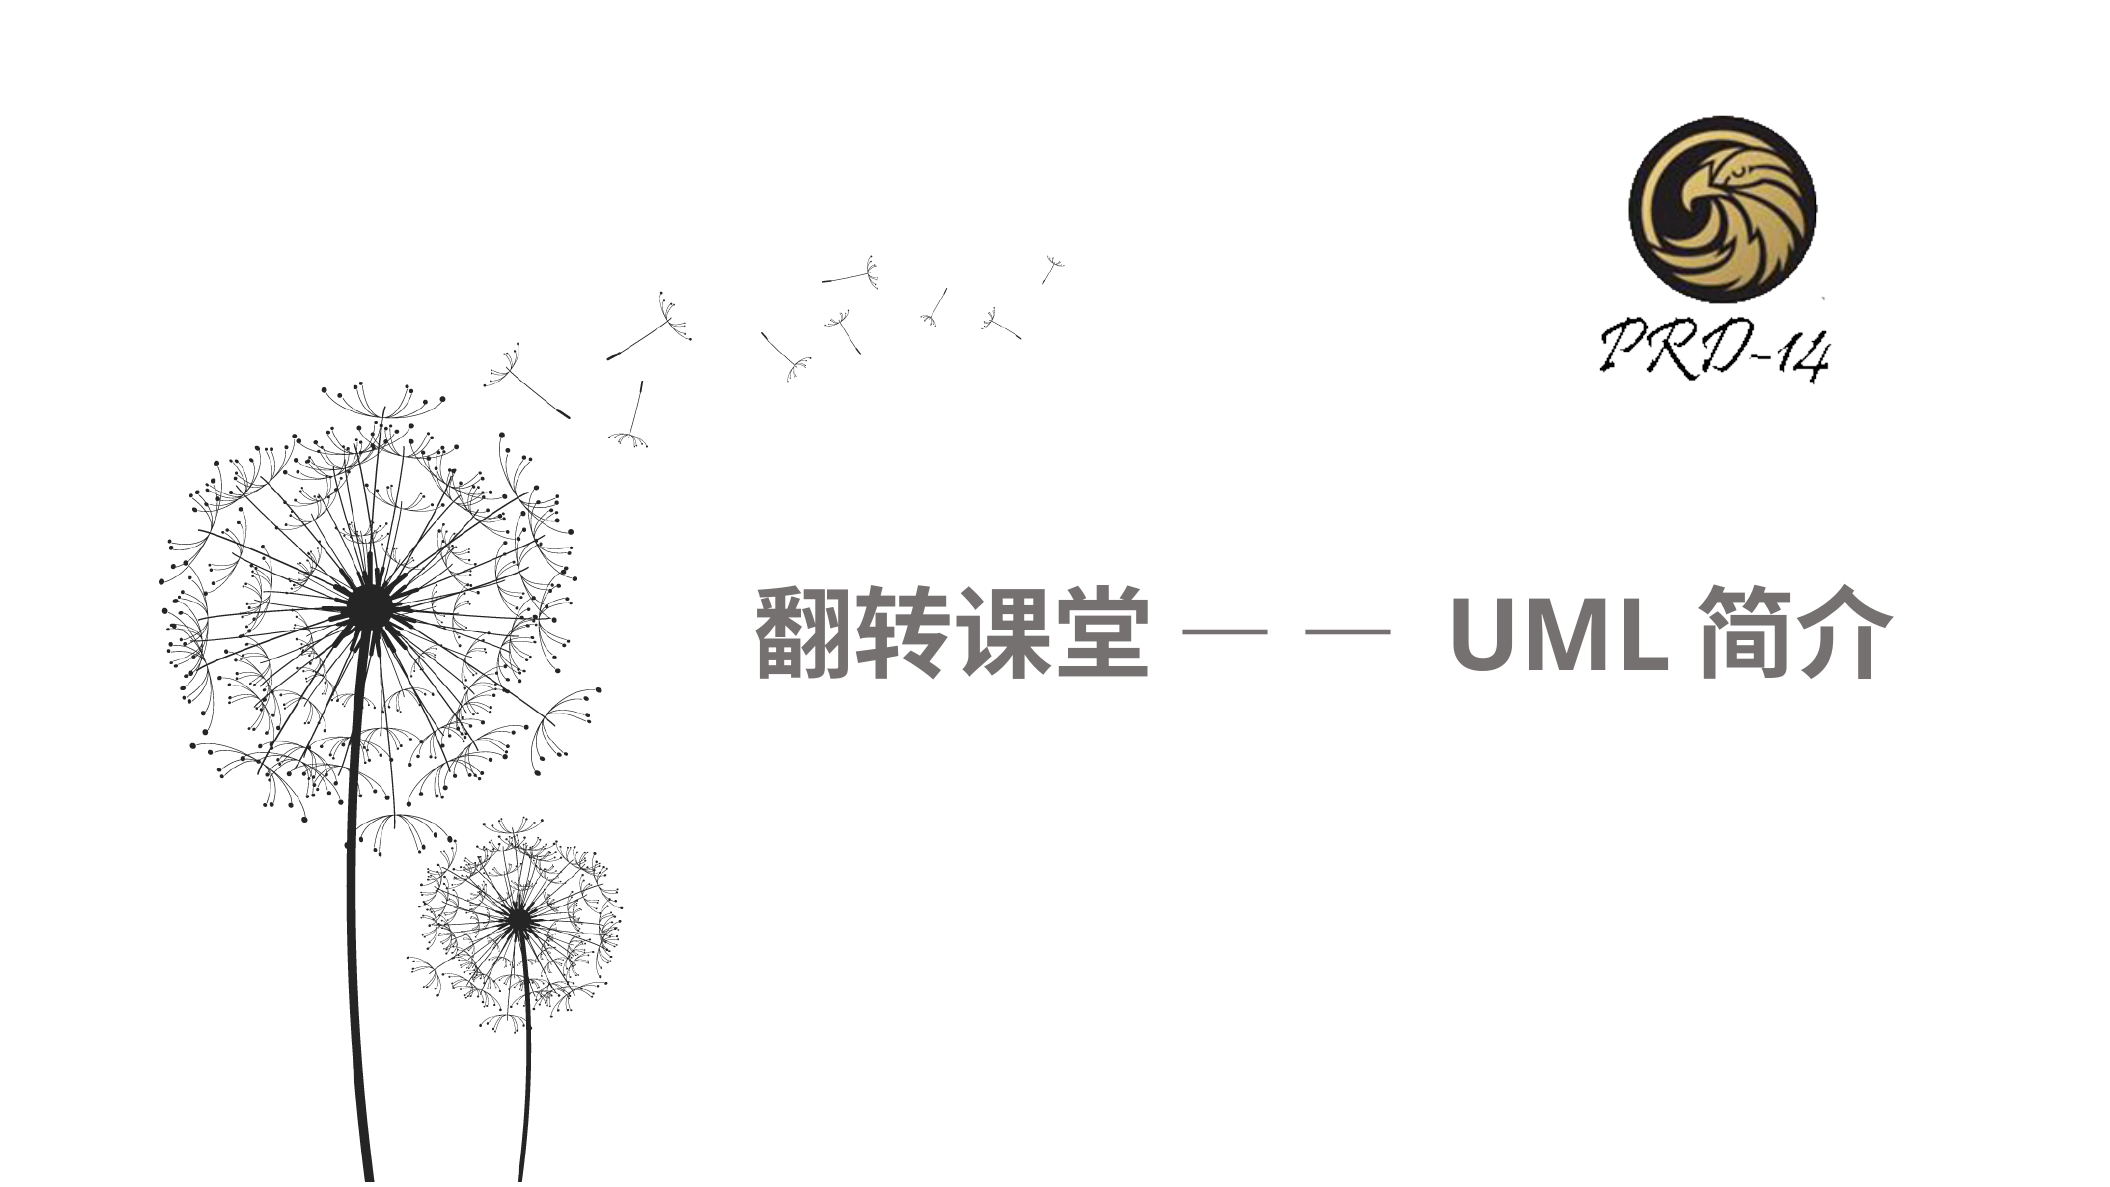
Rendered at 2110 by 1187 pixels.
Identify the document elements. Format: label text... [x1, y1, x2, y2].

picture [133, 217, 1098, 1182]
text_box 翻转课堂 — — UML简介 [738, 562, 1956, 698]
picture [1558, 94, 1894, 430]
